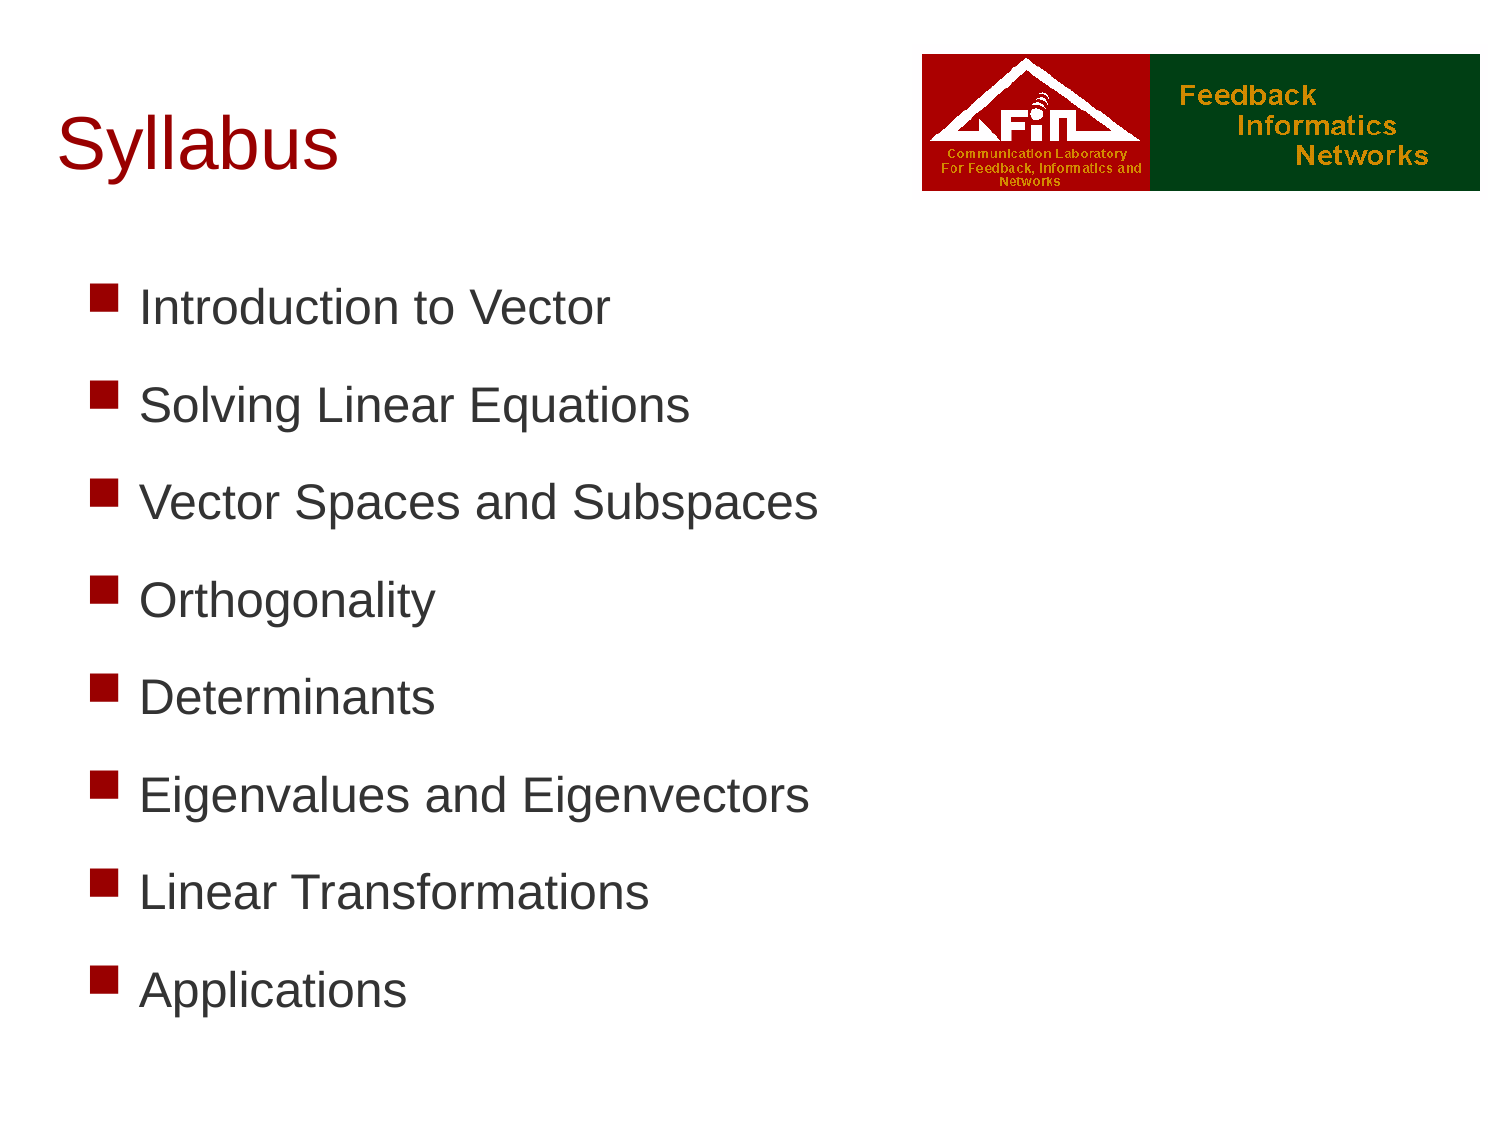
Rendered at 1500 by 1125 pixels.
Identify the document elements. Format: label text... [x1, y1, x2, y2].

picture [912, 44, 1488, 200]
list Introduction to Vector Solving Linear Equations Vector Spaces and Subspaces Orthogonality Determinants Eigenvalues and Eigenvectors Linear Transformations Applications [69, 266, 1360, 1095]
title Syllabus [41, 4, 835, 193]
